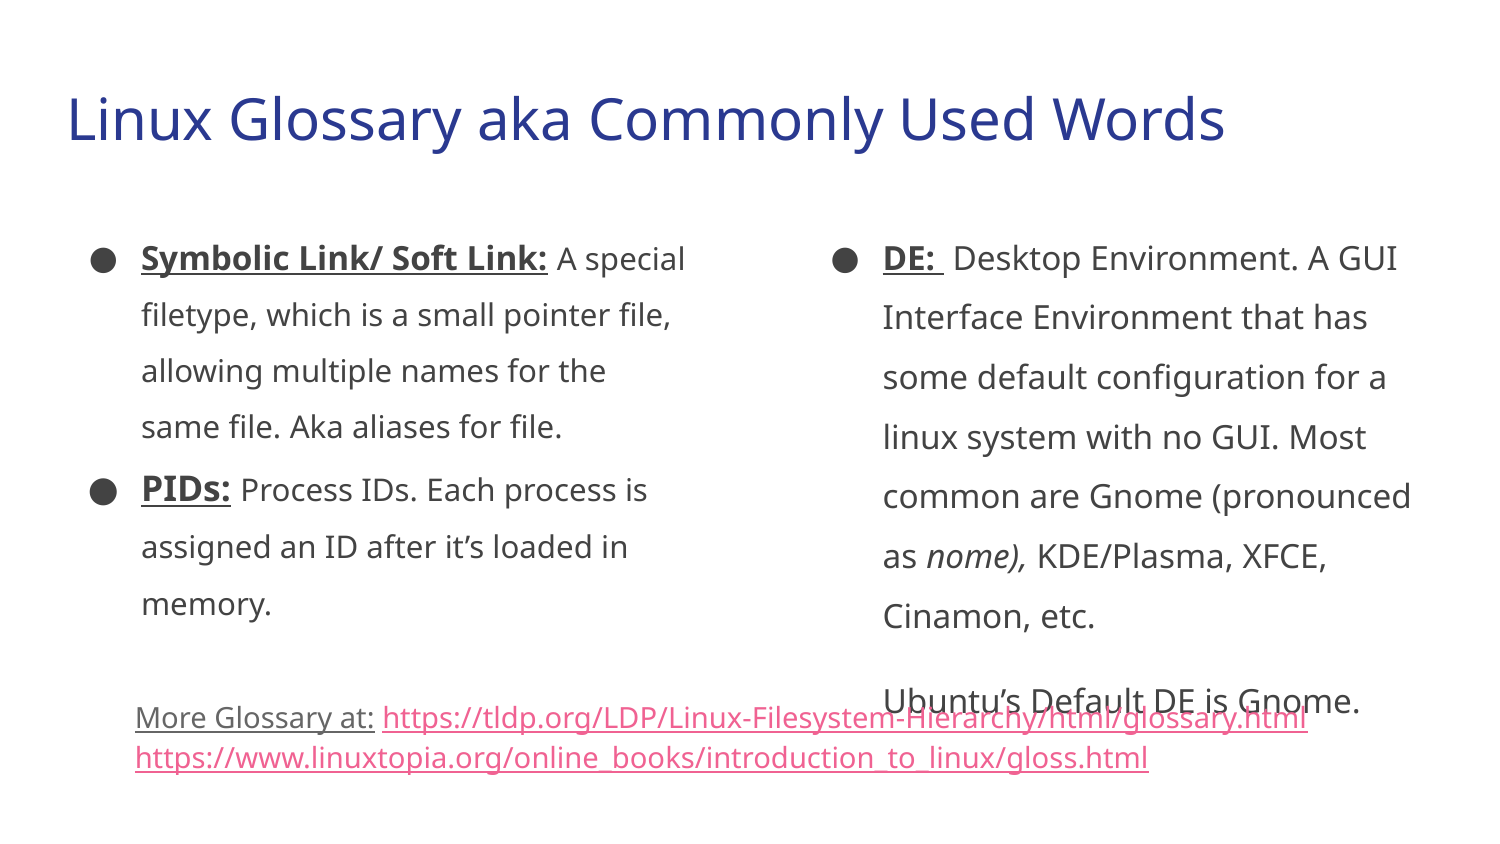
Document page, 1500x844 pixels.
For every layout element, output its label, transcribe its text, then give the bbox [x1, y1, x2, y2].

list DE: Desktop Environment. A GUI Interface Environment that has some default configuration for a linux system with no GUI. Most common are Gnome (pronounced as nome), KDE/Plasma, XFCE, Cinamon, etc. Ubuntu’s Default DE is Gnome. [792, 201, 1449, 750]
list Symbolic Link/ Soft Link: A special filetype, which is a small pointer file, allowing multiple names for the same file. Aka aliases for file. PIDs: Process IDs. Each process is assigned an ID after it’s loaded in memory. [51, 201, 708, 750]
text_box More Glossary at: https://tldp.org/LDP/Linux-Filesystem-Hierarchy/html/glossary.html https://www.linuxtopia.org/online_books/introduction_to_linux/gloss.html [119, 684, 1381, 830]
title Linux Glossary aka Commonly Used Words [51, 67, 1449, 167]
